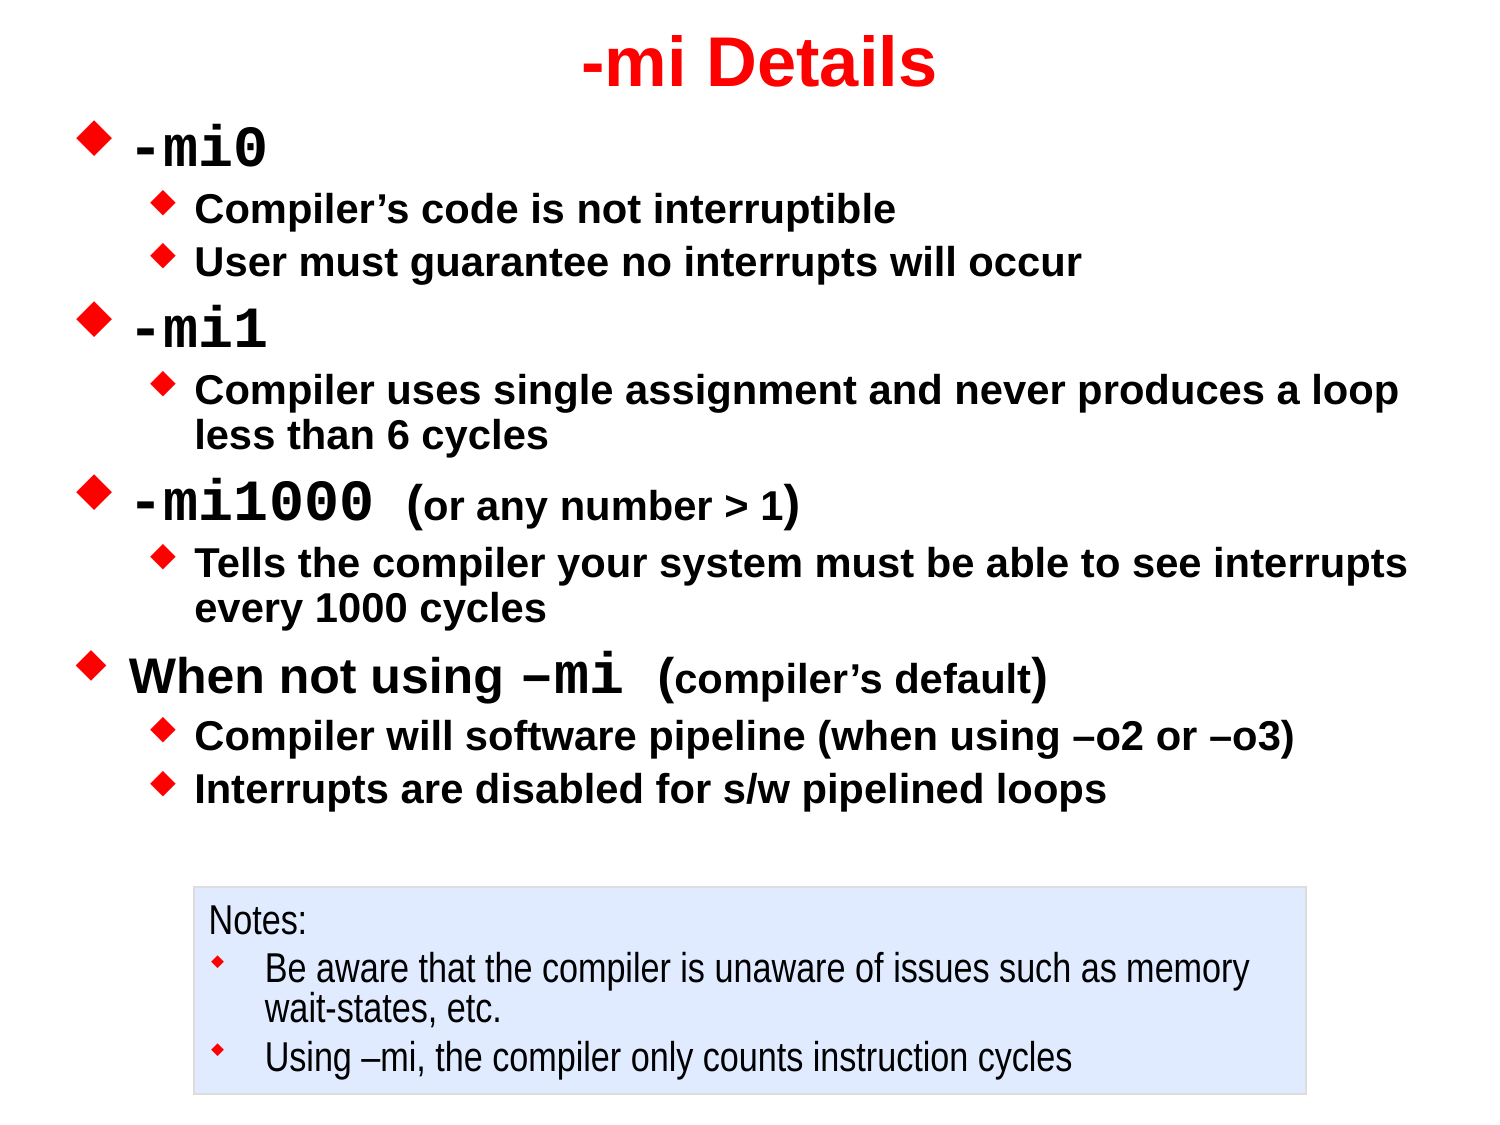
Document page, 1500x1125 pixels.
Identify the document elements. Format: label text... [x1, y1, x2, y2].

title -mi Details [0, 8, 1500, 109]
list -mi0 Compiler’s code is not interruptible User must guarantee no interrupts will occur -mi1 Compiler uses single assignment and never produces a loop less than 6 cycles -mi1000 (or any number > 1) Tells the compiler your system must be able to see interrupts every 1000 cycles When not using –mi (compiler’s default) Compiler will software pipeline (when using –o2 or –o3) Interrupts are disabled for s/w pipelined loops [57, 108, 1446, 838]
text_box Notes: Be aware that the compiler is unaware of issues such as memory wait-states, etc. Using –mi, the compiler only counts instruction cycles [193, 887, 1307, 1094]
